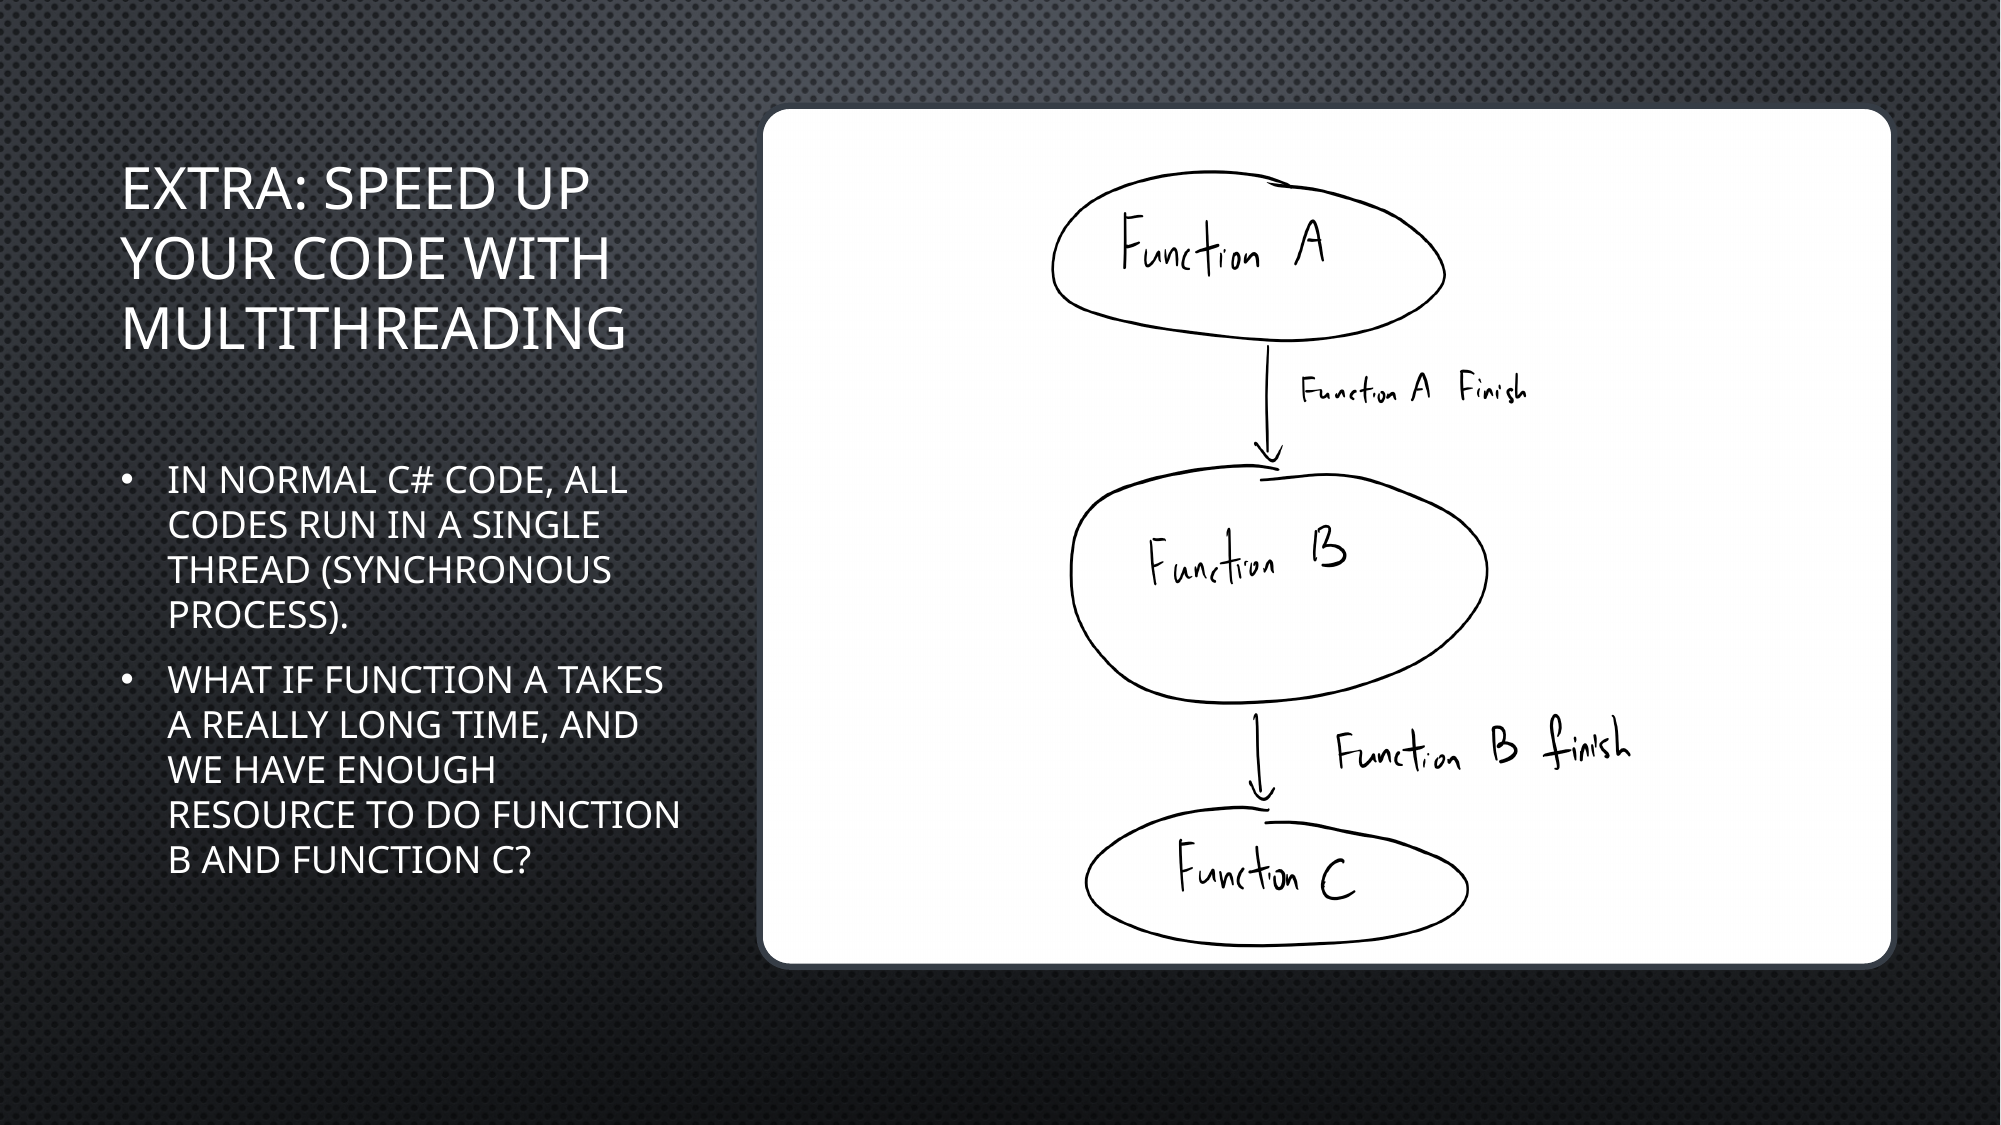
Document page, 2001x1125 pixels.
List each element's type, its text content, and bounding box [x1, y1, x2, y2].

picture [759, 105, 1895, 967]
list In normal C# code, all codes run in a single thread (Synchronous Process). What if function a takes a really long time, and we have enough resource to do function B and function C? [105, 437, 704, 966]
title Extra: Speed Up Your Code with Multithreading [105, 99, 704, 413]
